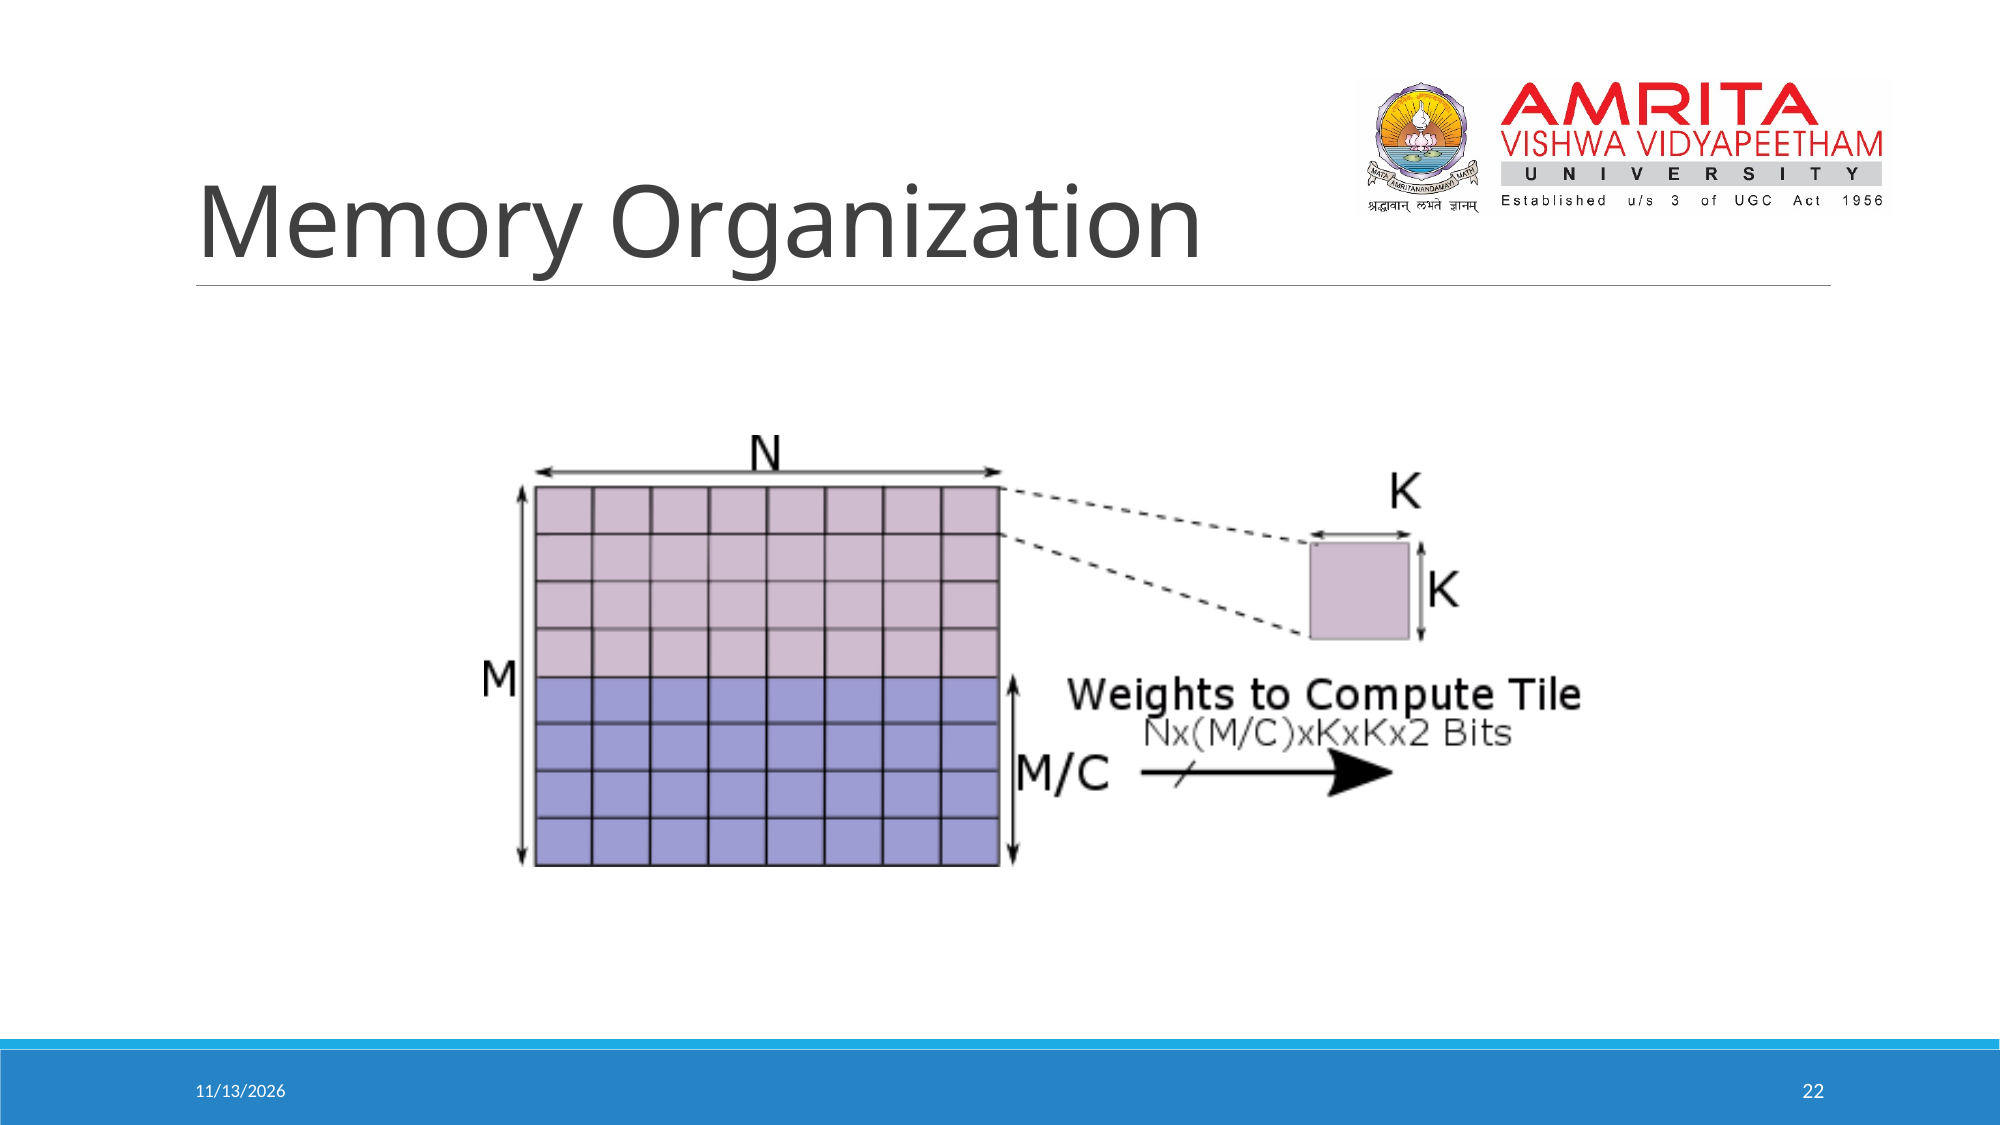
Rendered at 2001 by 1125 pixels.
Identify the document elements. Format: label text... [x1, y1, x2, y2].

title Memory Organization [180, 47, 1830, 285]
picture [1354, 77, 1894, 216]
slide_number 12-Jul-17 [180, 1059, 586, 1120]
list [483, 434, 1583, 868]
slide_number 22 [1624, 1059, 1840, 1120]
